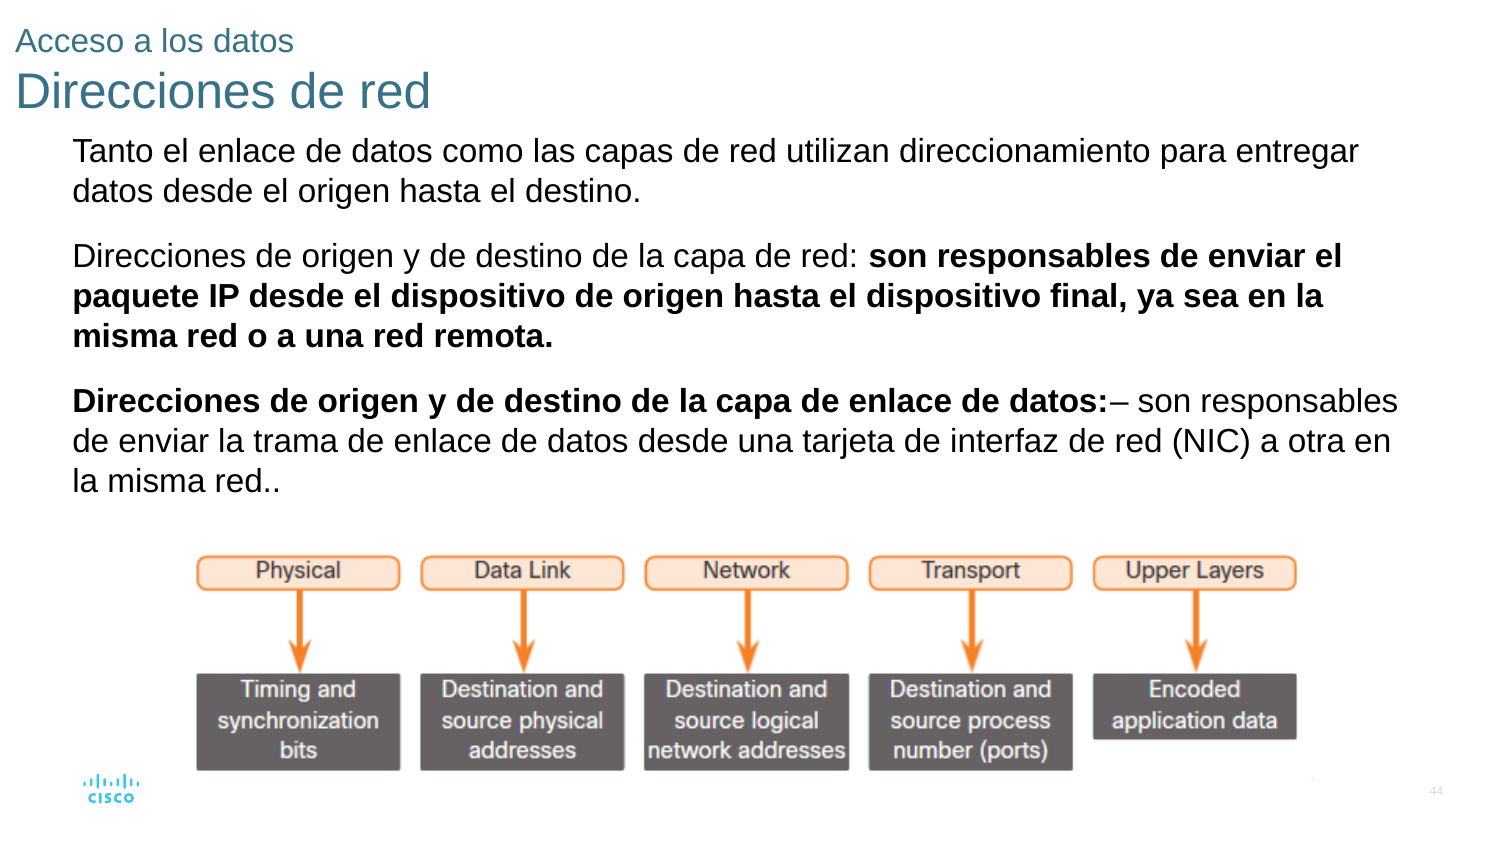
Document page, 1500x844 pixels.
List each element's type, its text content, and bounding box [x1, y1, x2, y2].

list Tanto el enlace de datos como las capas de red utilizan direccionamiento para entregar datos desde el origen hasta el destino. Direcciones de origen y de destino de la capa de red: son responsables de enviar el paquete IP desde el dispositivo de origen hasta el dispositivo final, ya sea en la misma red o a una red remota. Direcciones de origen y de destino de la capa de enlace de datos:– son responsables de enviar la trama de enlace de datos desde una tarjeta de interfaz de red (NIC) a otra en la misma red.. [57, 122, 1443, 490]
picture [189, 522, 1311, 797]
title Acceso a los datos Direcciones de red [0, 6, 1500, 131]
